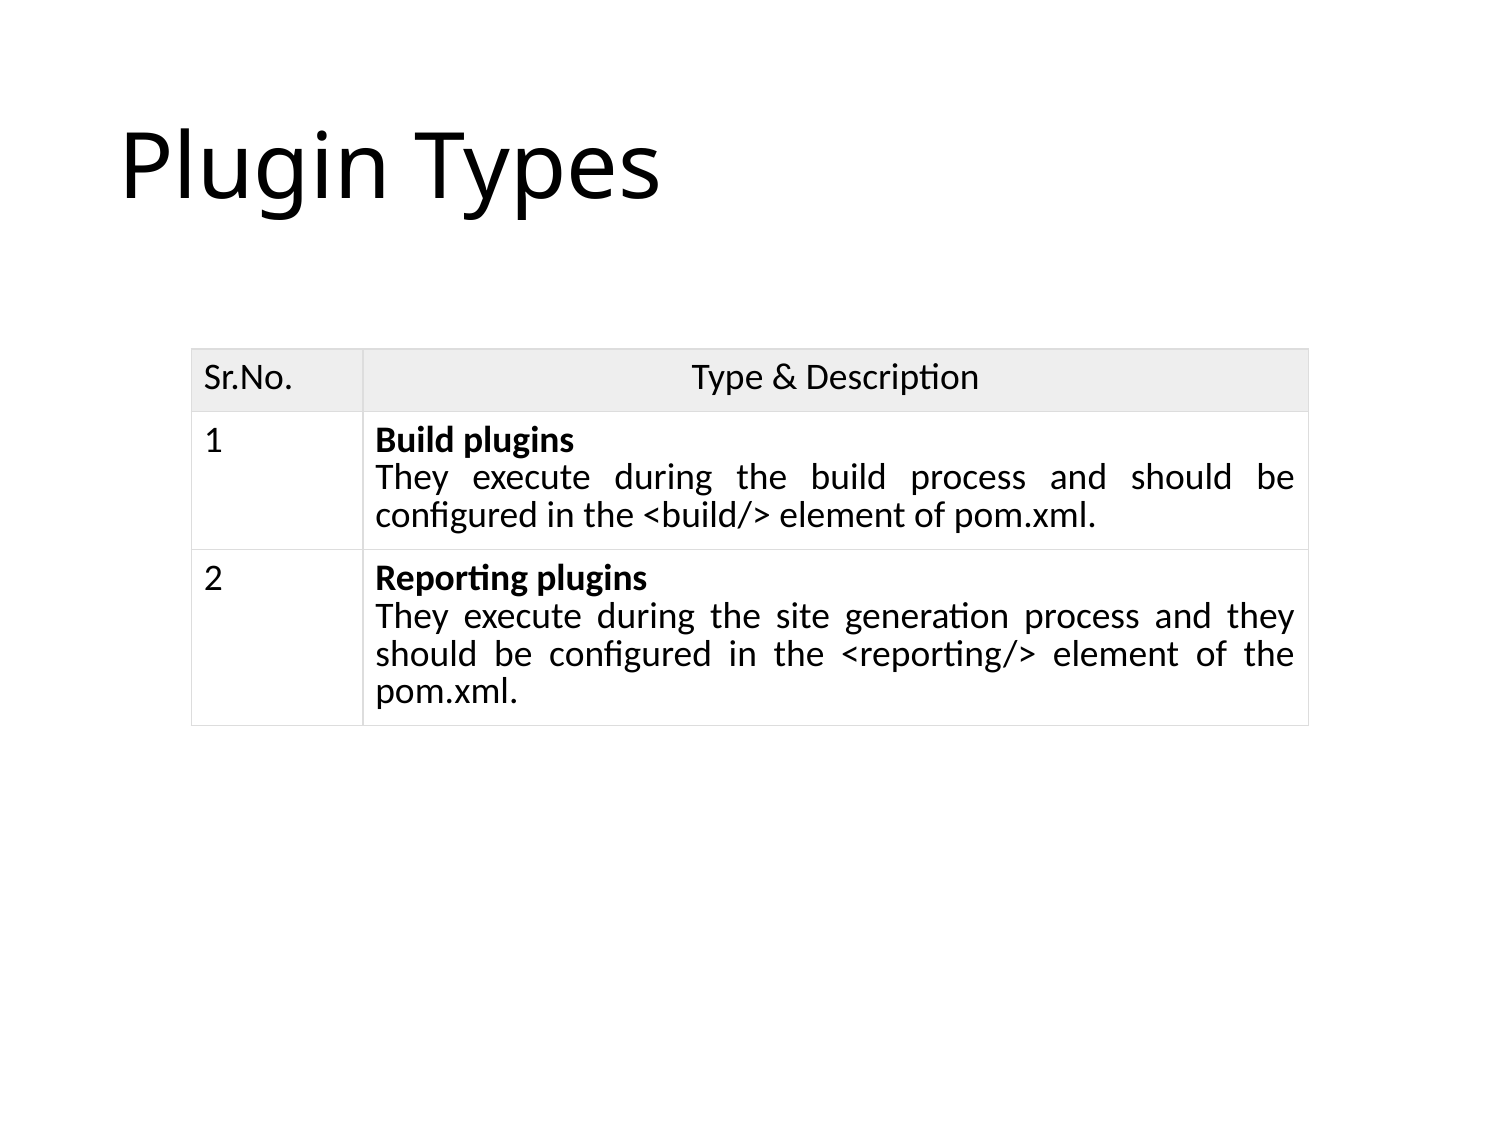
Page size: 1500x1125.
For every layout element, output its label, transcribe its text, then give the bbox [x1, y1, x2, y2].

table_cell 2 [192, 550, 362, 725]
table_header Sr.No. [192, 350, 362, 411]
title Plugin Types [103, 59, 1397, 278]
table_cell 1 [192, 412, 362, 549]
table_cell Build plugins They execute during the build process and should be configured in the <build/> element of pom.xml. [364, 412, 1308, 549]
table_header Type & Description [364, 350, 1308, 411]
table_cell Reporting plugins They execute during the site generation process and they should be configured in the <reporting/> element of the pom.xml. [364, 550, 1308, 725]
